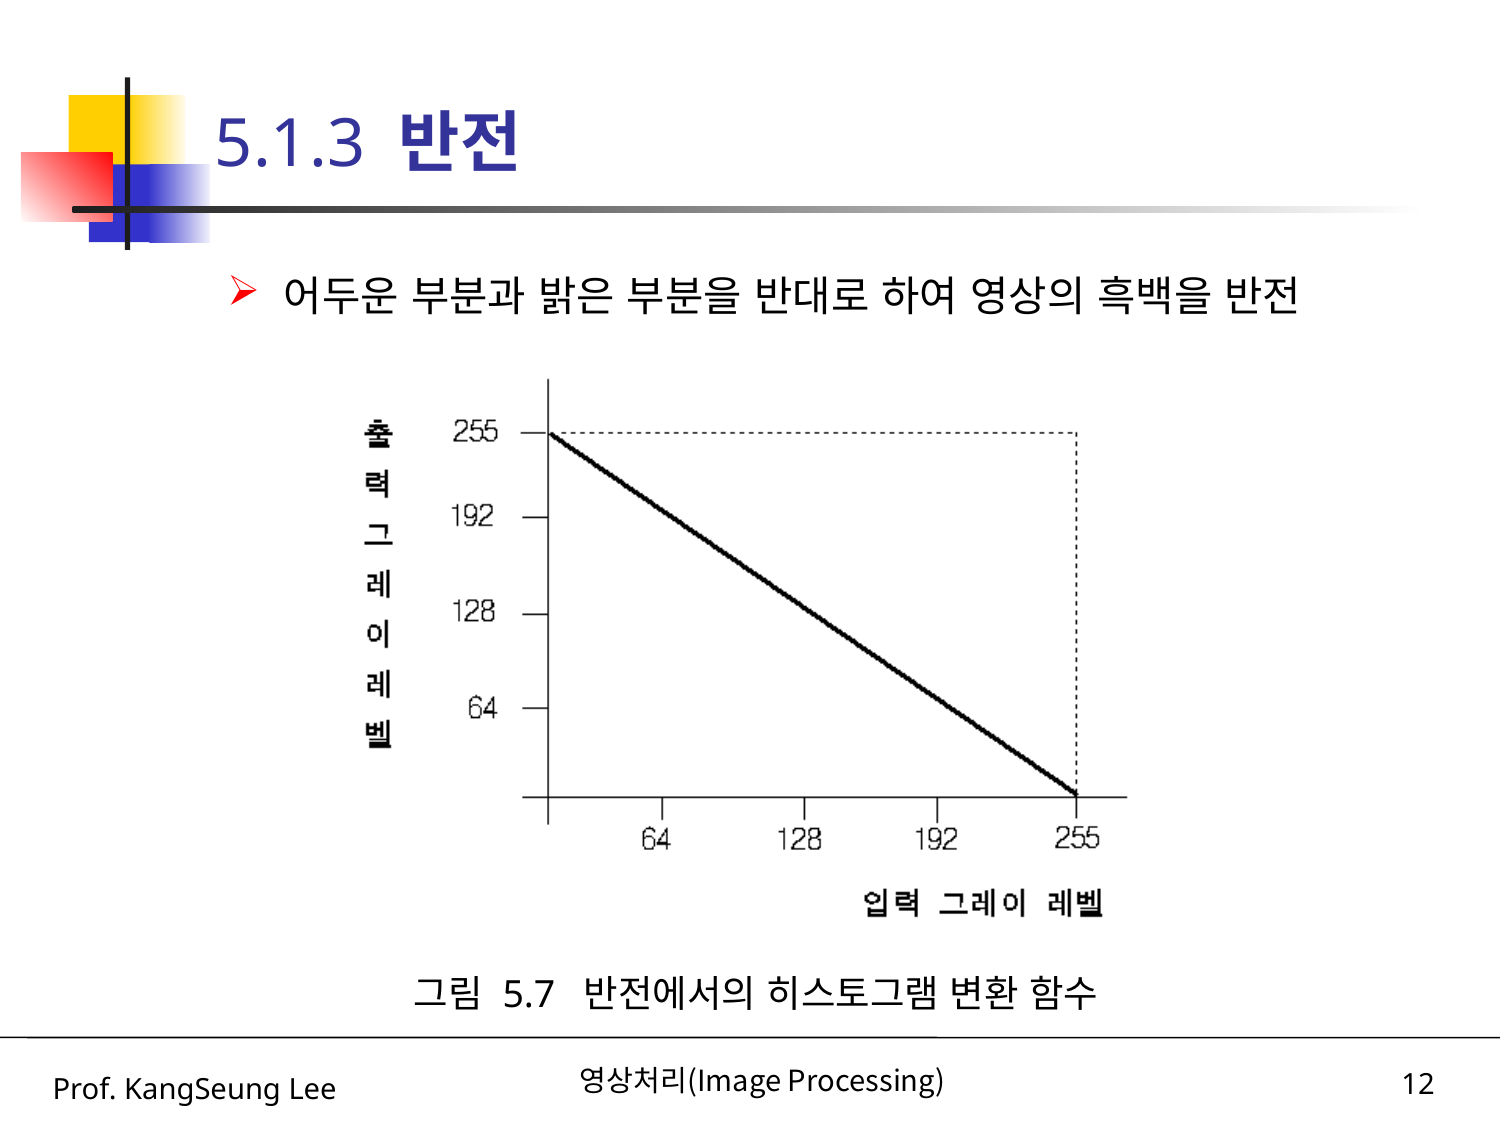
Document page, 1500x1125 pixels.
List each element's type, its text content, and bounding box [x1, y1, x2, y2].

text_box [346, 373, 1154, 925]
text_box 5.1.3 반전 [199, 87, 1163, 188]
list 어두운 부분과 밝은 부분을 반대로 하여 영상의 흑백을 반전 [212, 262, 1438, 363]
text_box 그림 5.7 반전에서의 히스토그램 변환 함수 [349, 962, 1163, 1023]
footer 영상처리(Image Processing) [525, 1037, 1000, 1113]
slide_number 12 [1137, 1037, 1450, 1113]
slide_number Prof. KangSeung Lee [37, 1037, 413, 1113]
